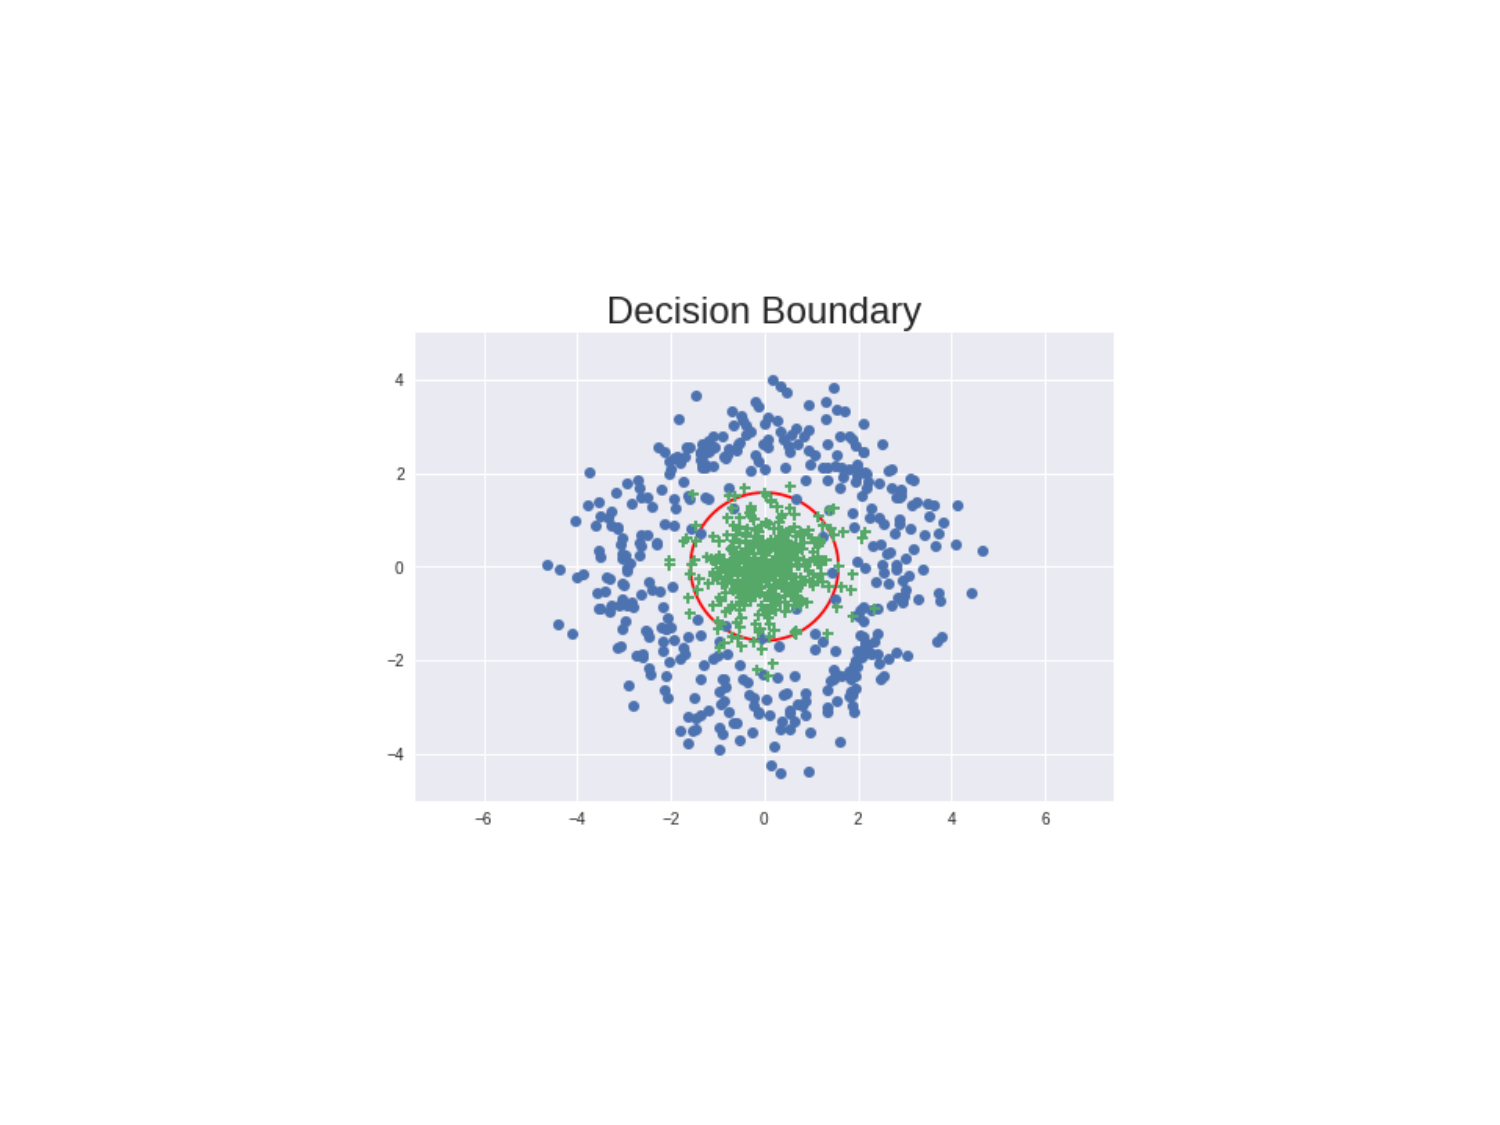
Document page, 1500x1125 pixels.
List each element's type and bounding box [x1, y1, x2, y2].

picture [375, 286, 1125, 839]
